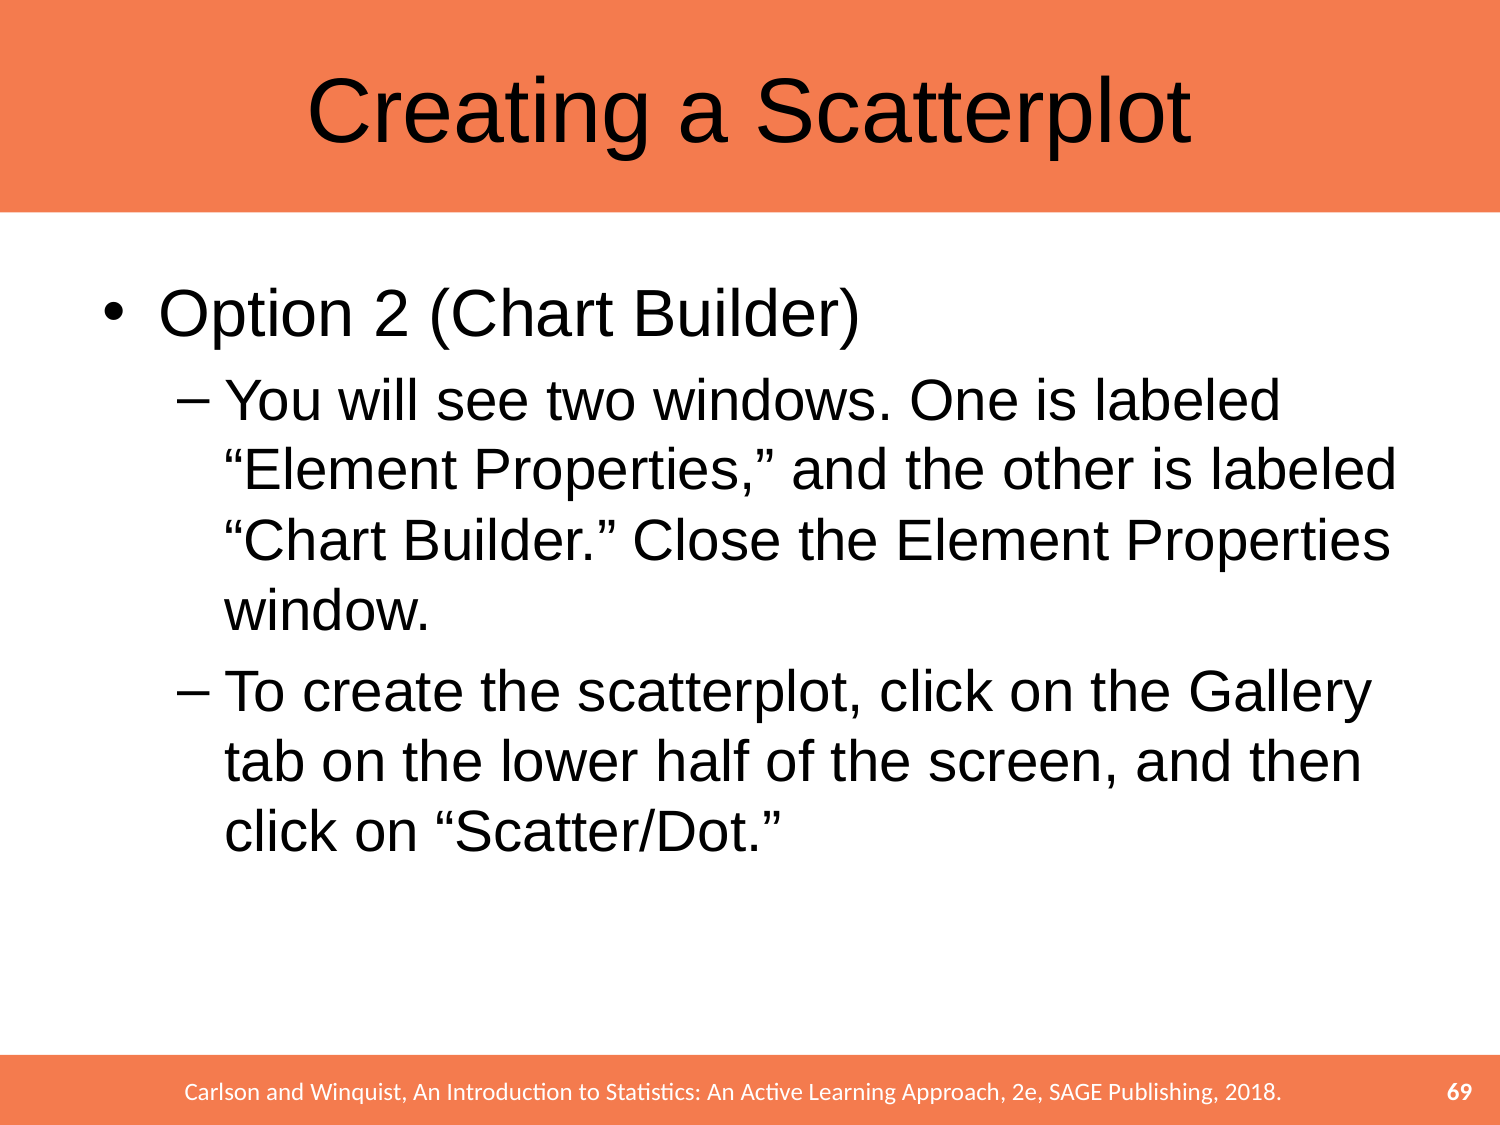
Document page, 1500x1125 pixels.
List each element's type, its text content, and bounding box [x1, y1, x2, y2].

title Creating a Scatterplot [12, 18, 1488, 194]
footer Carlson and Winquist, An Introduction to Statistics: An Active Learning Approach, 2e, SAGE Publishing, 2018. [150, 1060, 1325, 1121]
list Option 2 (Chart Builder) You will see two windows. One is labeled “Element Properties,” and the other is labeled “Chart Builder.” Close the Element Properties window. To create the scatterplot, click on the Gallery tab on the lower half of the screen, and then click on “Scatter/Dot.” [87, 262, 1425, 1005]
slide_number 69 [1387, 1060, 1488, 1120]
